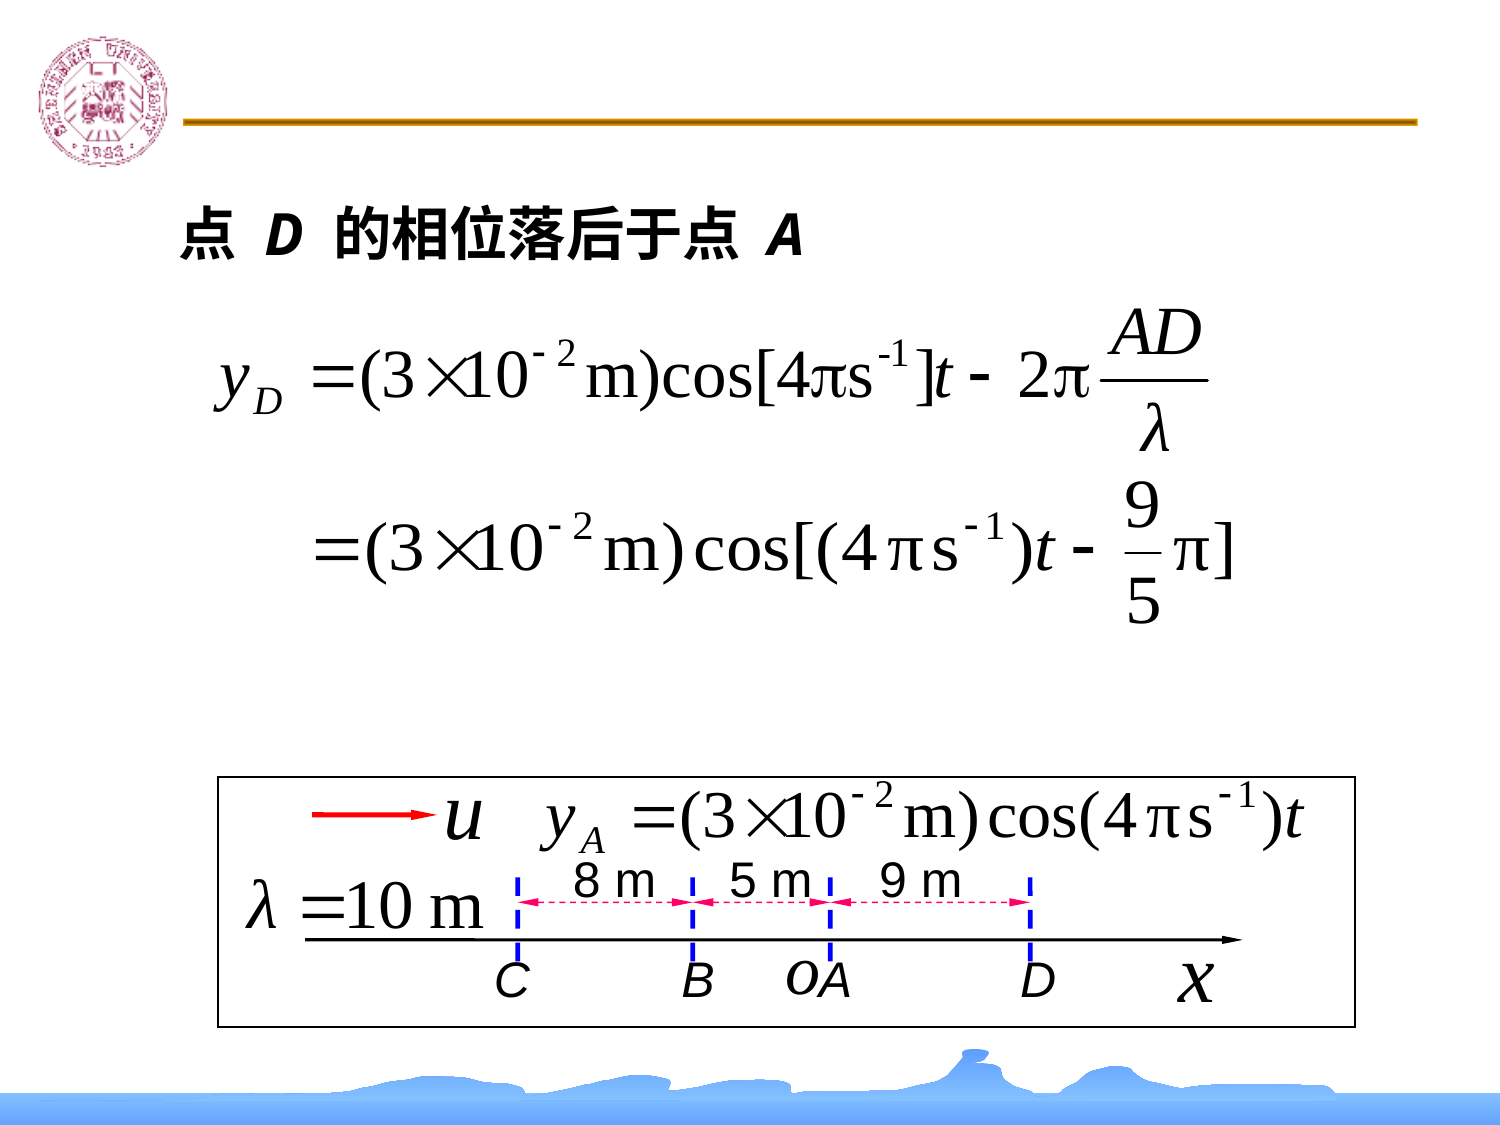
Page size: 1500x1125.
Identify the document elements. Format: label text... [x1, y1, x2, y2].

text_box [302, 466, 1240, 632]
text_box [233, 864, 501, 958]
picture [23, 23, 188, 176]
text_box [217, 769, 1356, 1028]
text_box 点 D 的相位落后于点 A [164, 175, 952, 275]
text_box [202, 288, 1222, 467]
